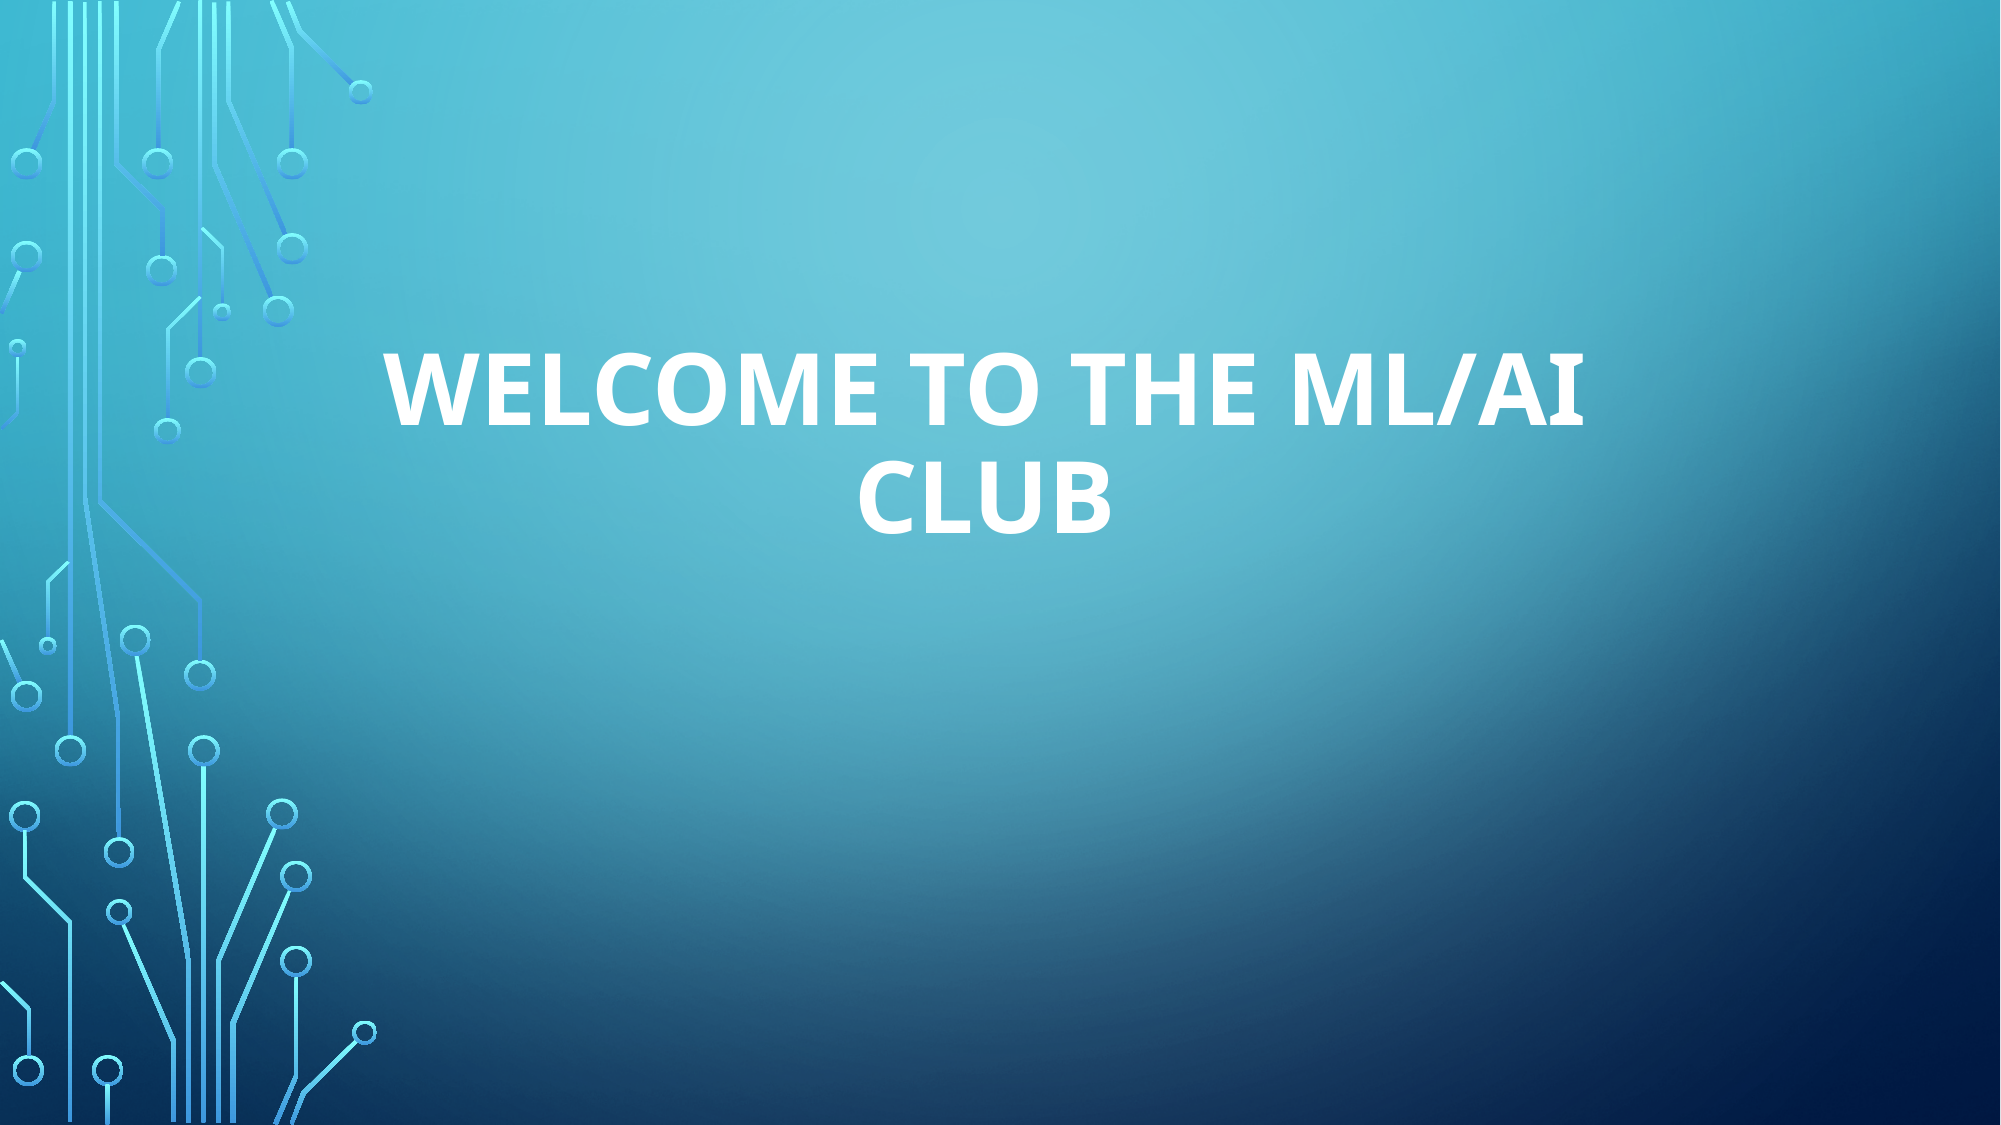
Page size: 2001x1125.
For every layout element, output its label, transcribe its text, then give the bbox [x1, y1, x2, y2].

title Welcome to the ML/AI Club [235, 170, 1736, 563]
